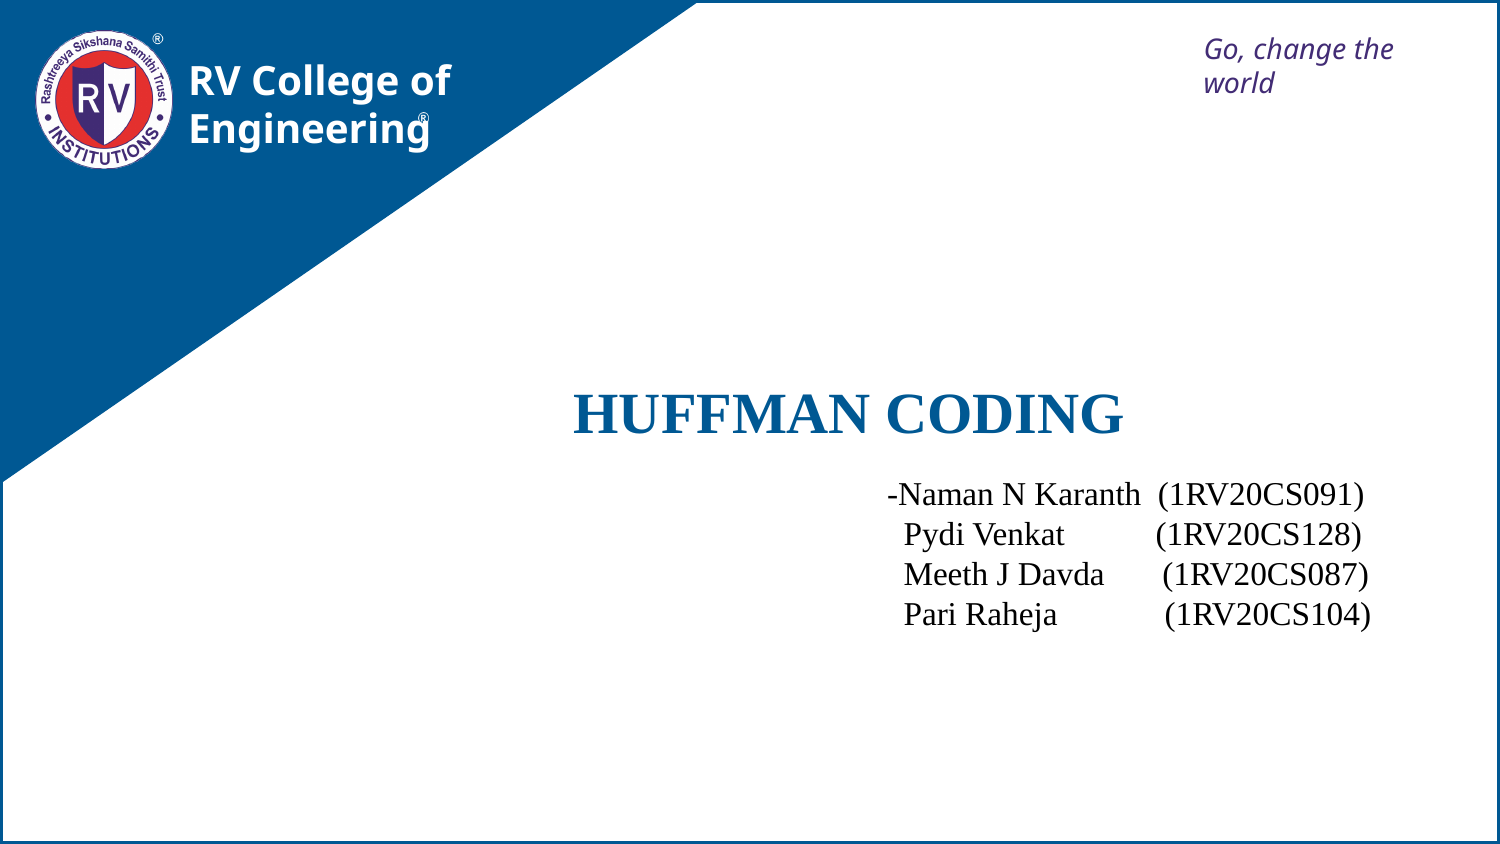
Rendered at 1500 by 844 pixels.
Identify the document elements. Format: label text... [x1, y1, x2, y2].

title HUFFMAN CODING [338, 235, 1361, 456]
picture [35, 30, 173, 169]
subtitle -Naman N Karanth (1RV20CS091) Pydi Venkat (1RV20CS128) Meeth J Davda (1RV20CS087) Pari Raheja (1RV20CS104) [887, 472, 1425, 760]
picture [418, 112, 429, 124]
